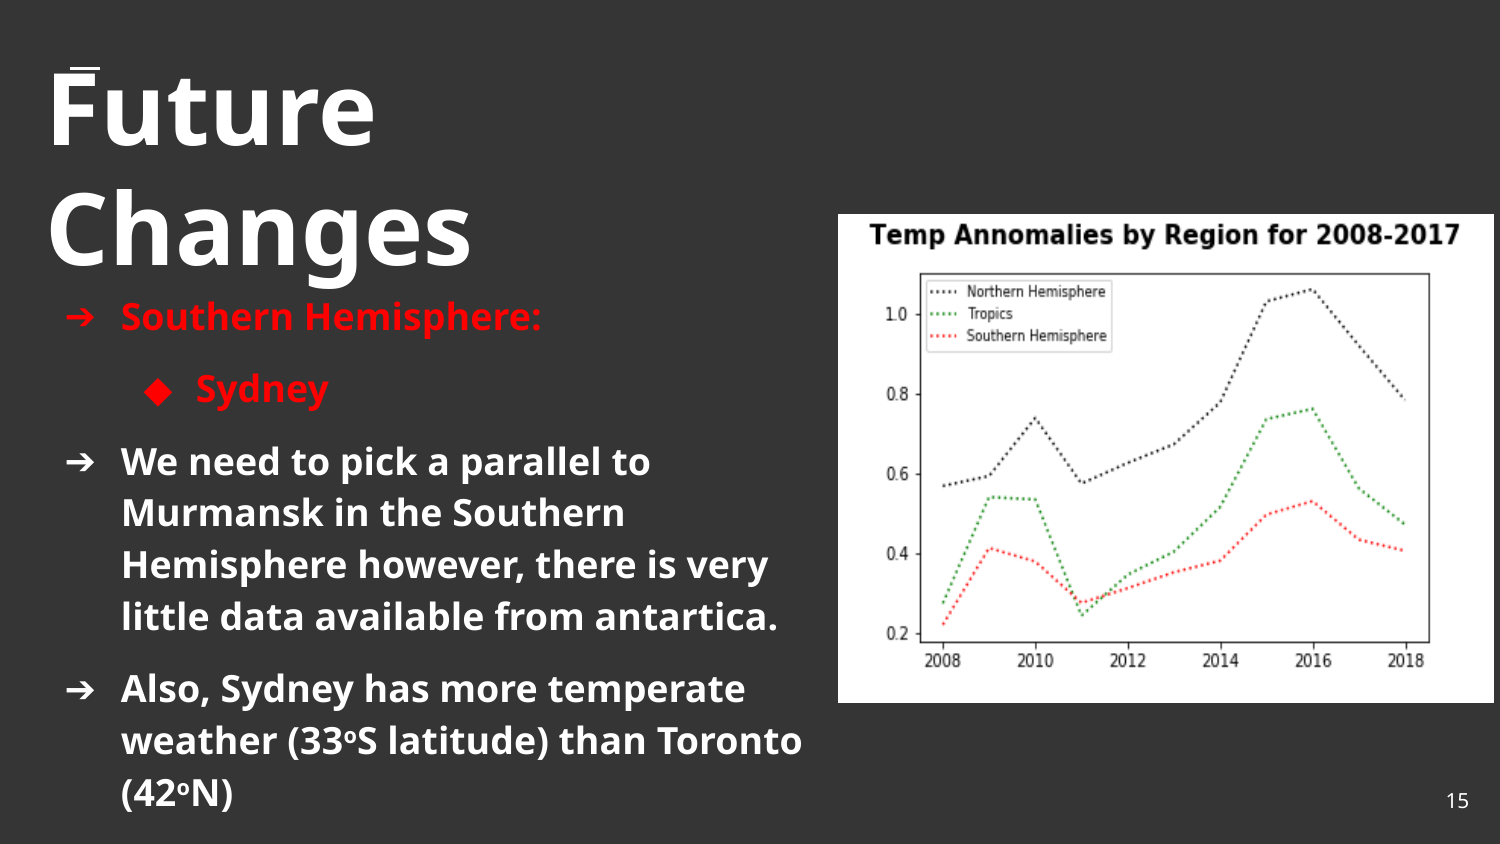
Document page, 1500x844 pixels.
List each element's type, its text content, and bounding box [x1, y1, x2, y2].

slide_number 15 [1394, 769, 1484, 834]
title Future Changes Southern Hemisphere: Sydney We need to pick a parallel to Murmansk in the Southern Hemisphere however, there is very little data available from antartica. Also, Sydney has more temperate weather (33oS latitude) than Toronto (42oN) [30, 30, 839, 810]
picture [838, 214, 1494, 703]
